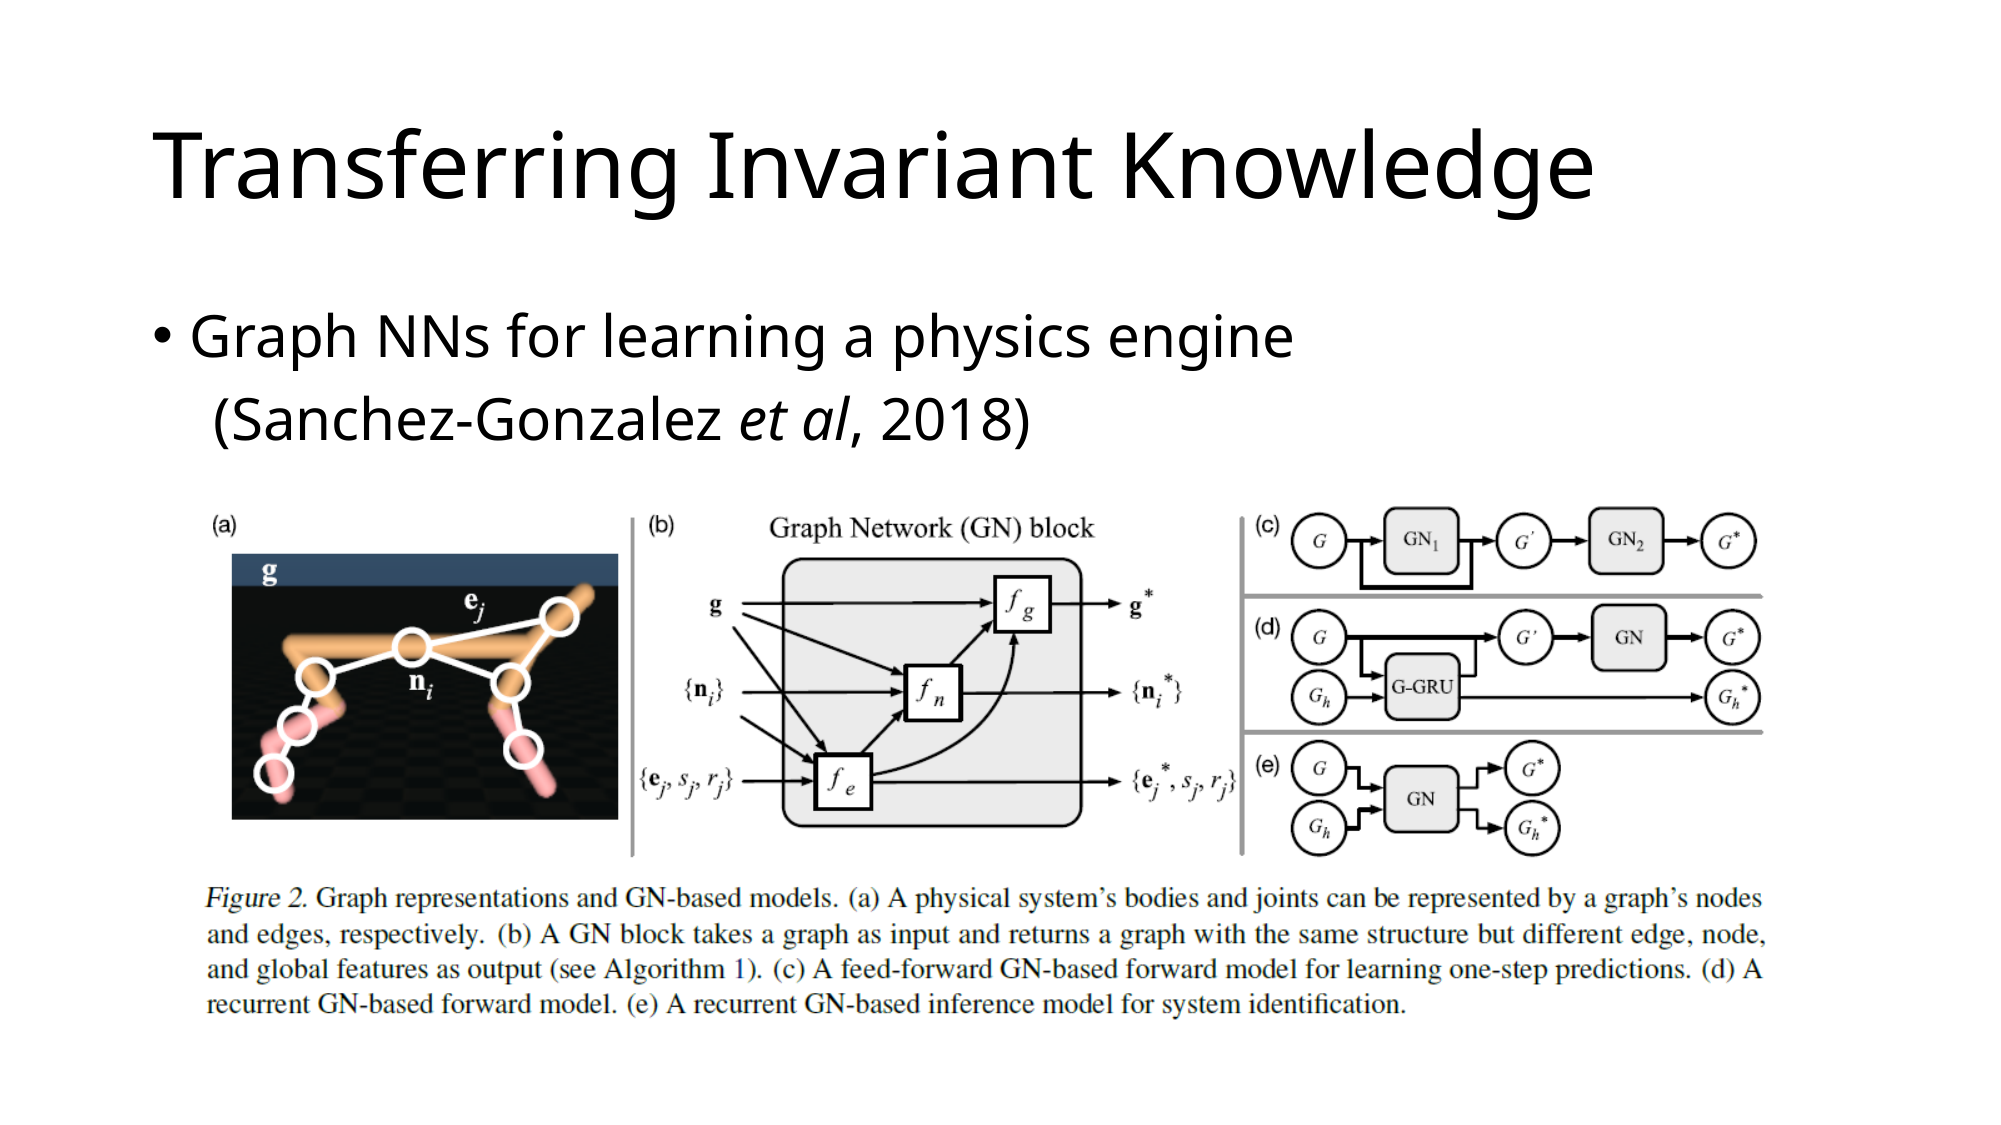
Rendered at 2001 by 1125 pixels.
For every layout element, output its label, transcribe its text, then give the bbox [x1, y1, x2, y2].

list Graph NNs for learning a physics engine (Sanchez-Gonzalez et al, ‎2018) [137, 299, 1863, 1014]
picture [172, 489, 1790, 1036]
title Transferring Invariant Knowledge [137, 59, 1863, 278]
